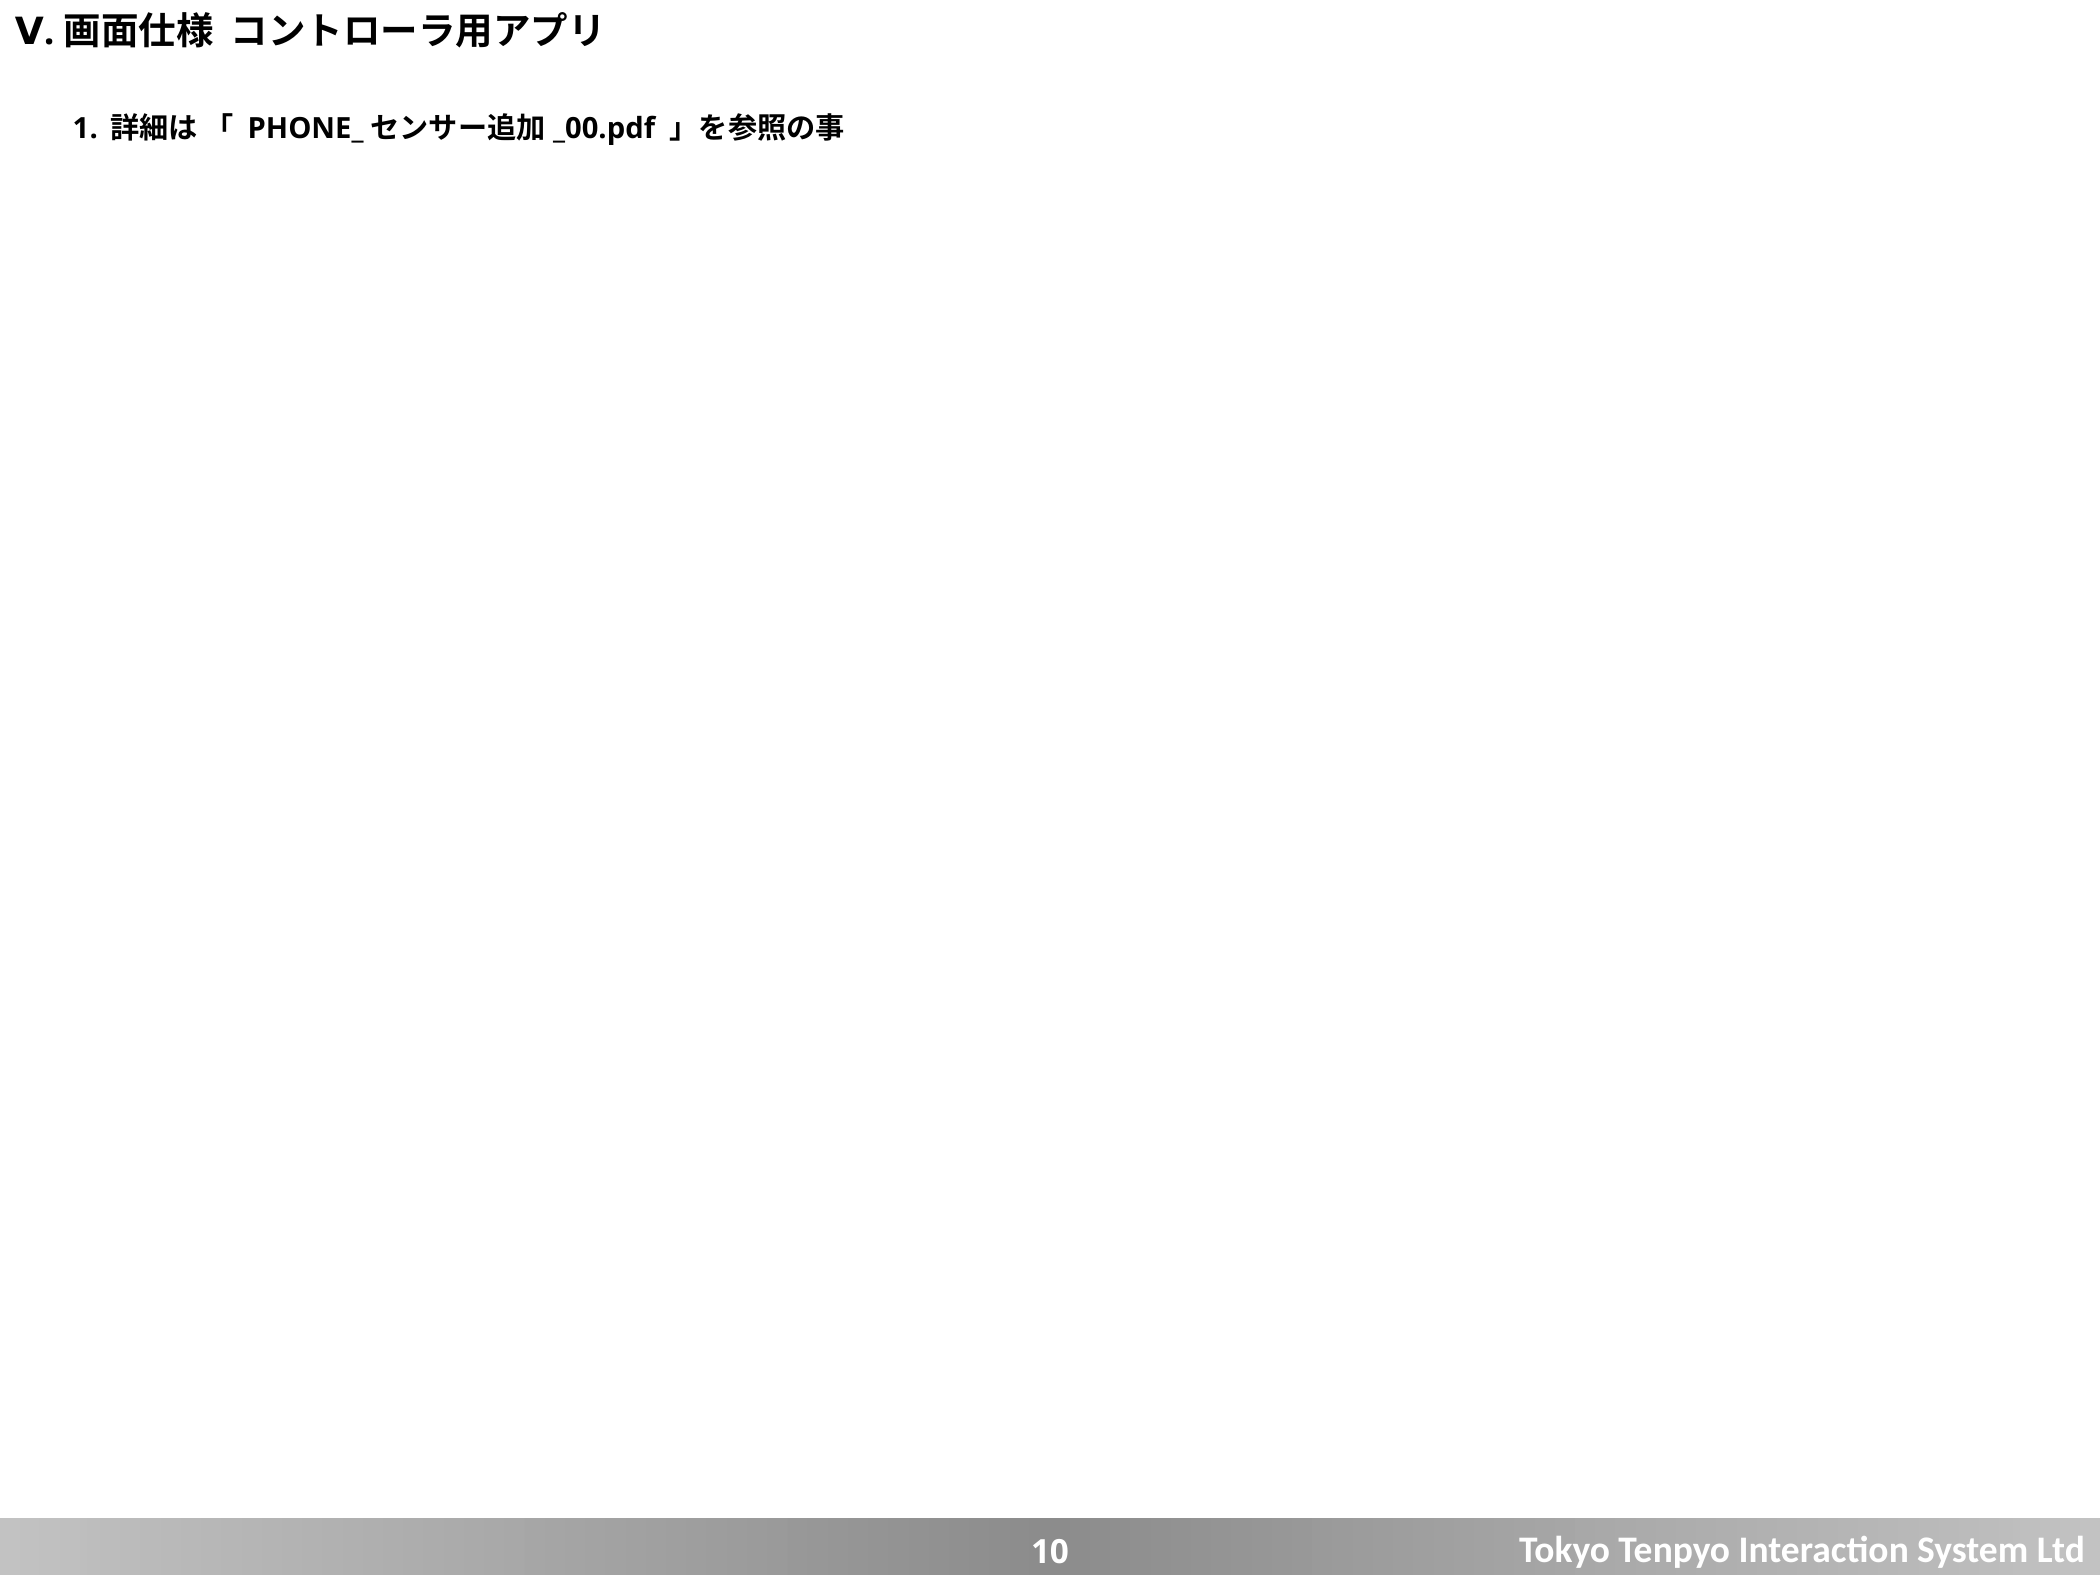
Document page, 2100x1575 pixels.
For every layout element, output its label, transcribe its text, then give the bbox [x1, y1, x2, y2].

text_box 詳細は 「 PHONE_センサー追加_00.pdf 」を参照の事 [57, 102, 2100, 153]
text_box Ⅴ.画面仕様 コントローラ用アプリ [0, 0, 1358, 60]
text_box 10 [0, 1523, 2100, 1575]
